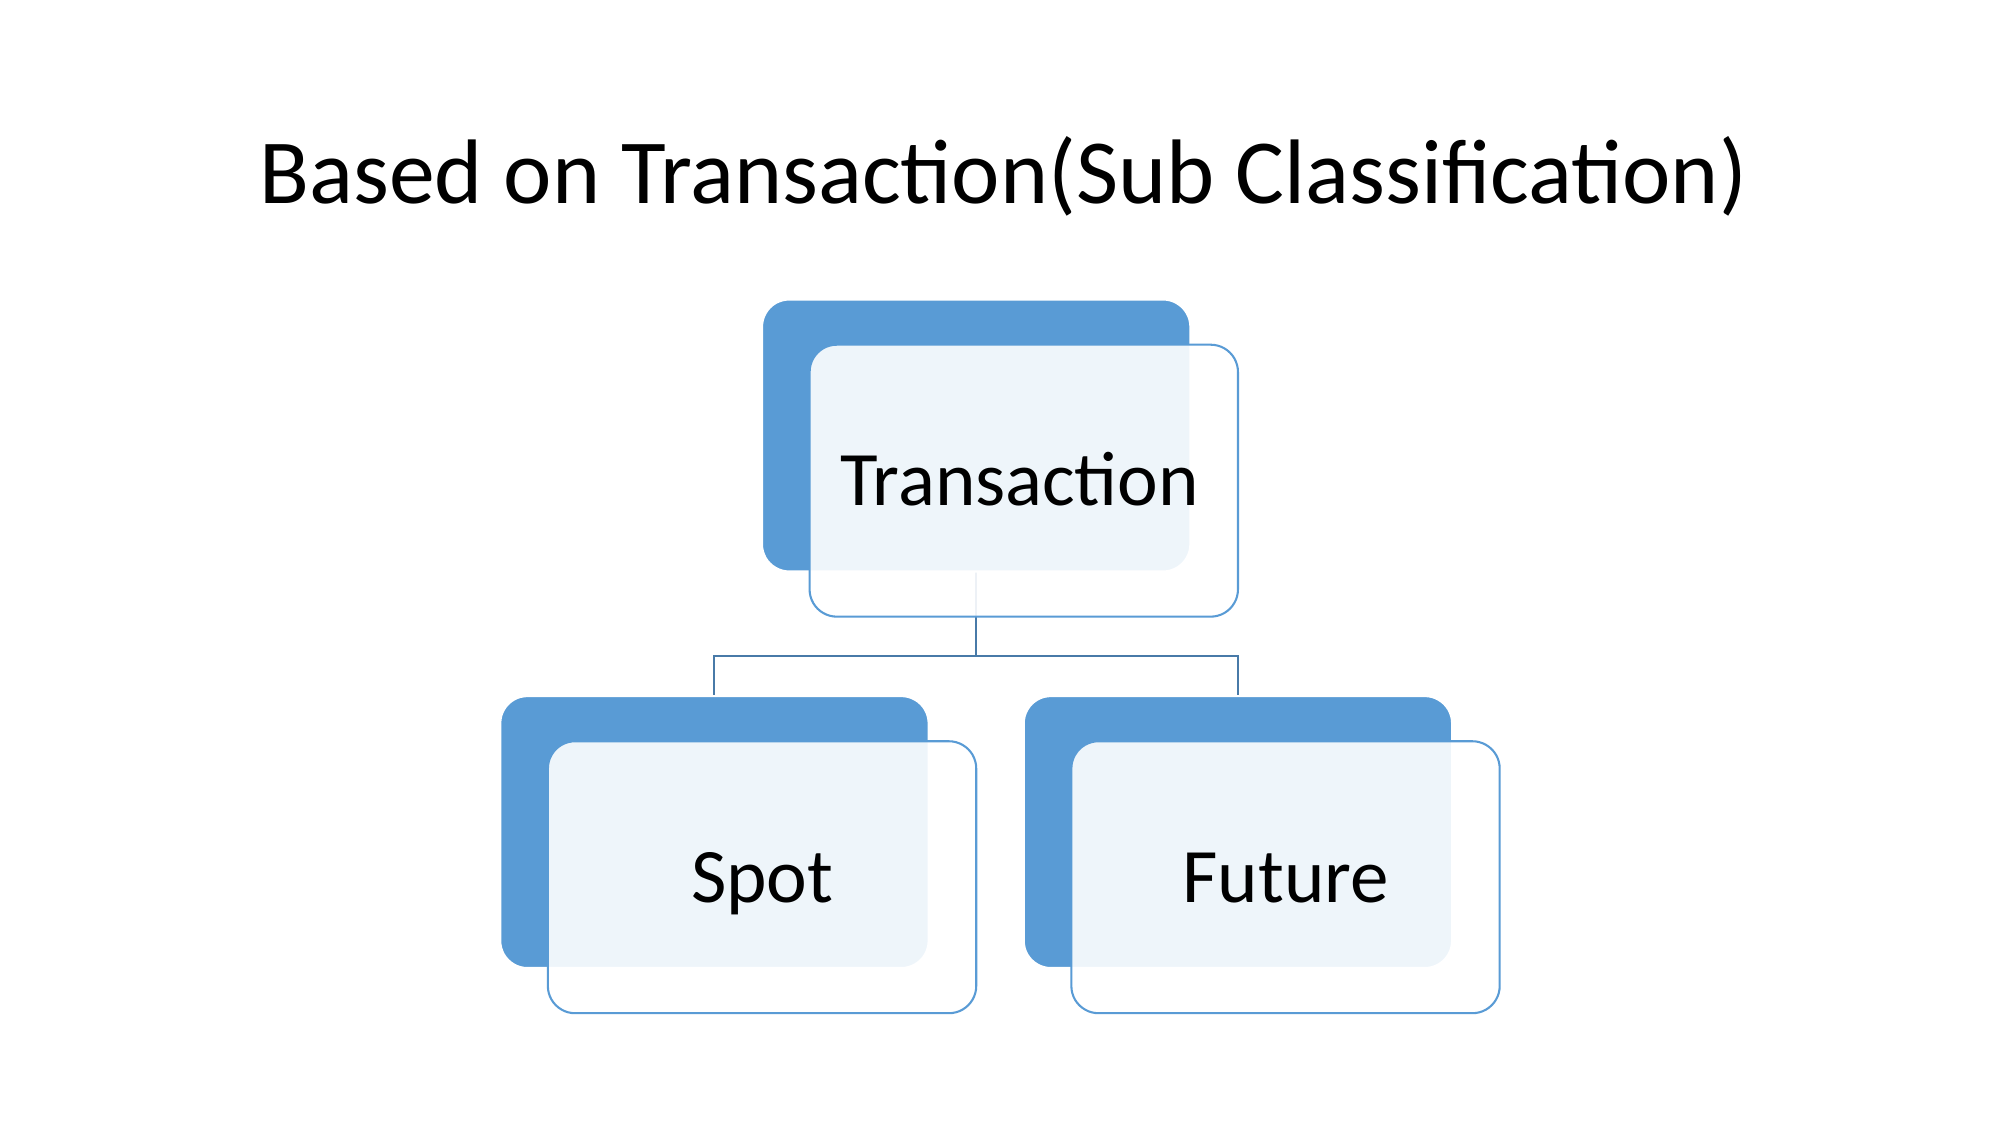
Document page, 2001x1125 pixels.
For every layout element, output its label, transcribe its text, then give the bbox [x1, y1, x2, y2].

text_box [500, 299, 1500, 1014]
title Based on Transaction(Sub Classification) [244, 65, 1970, 283]
